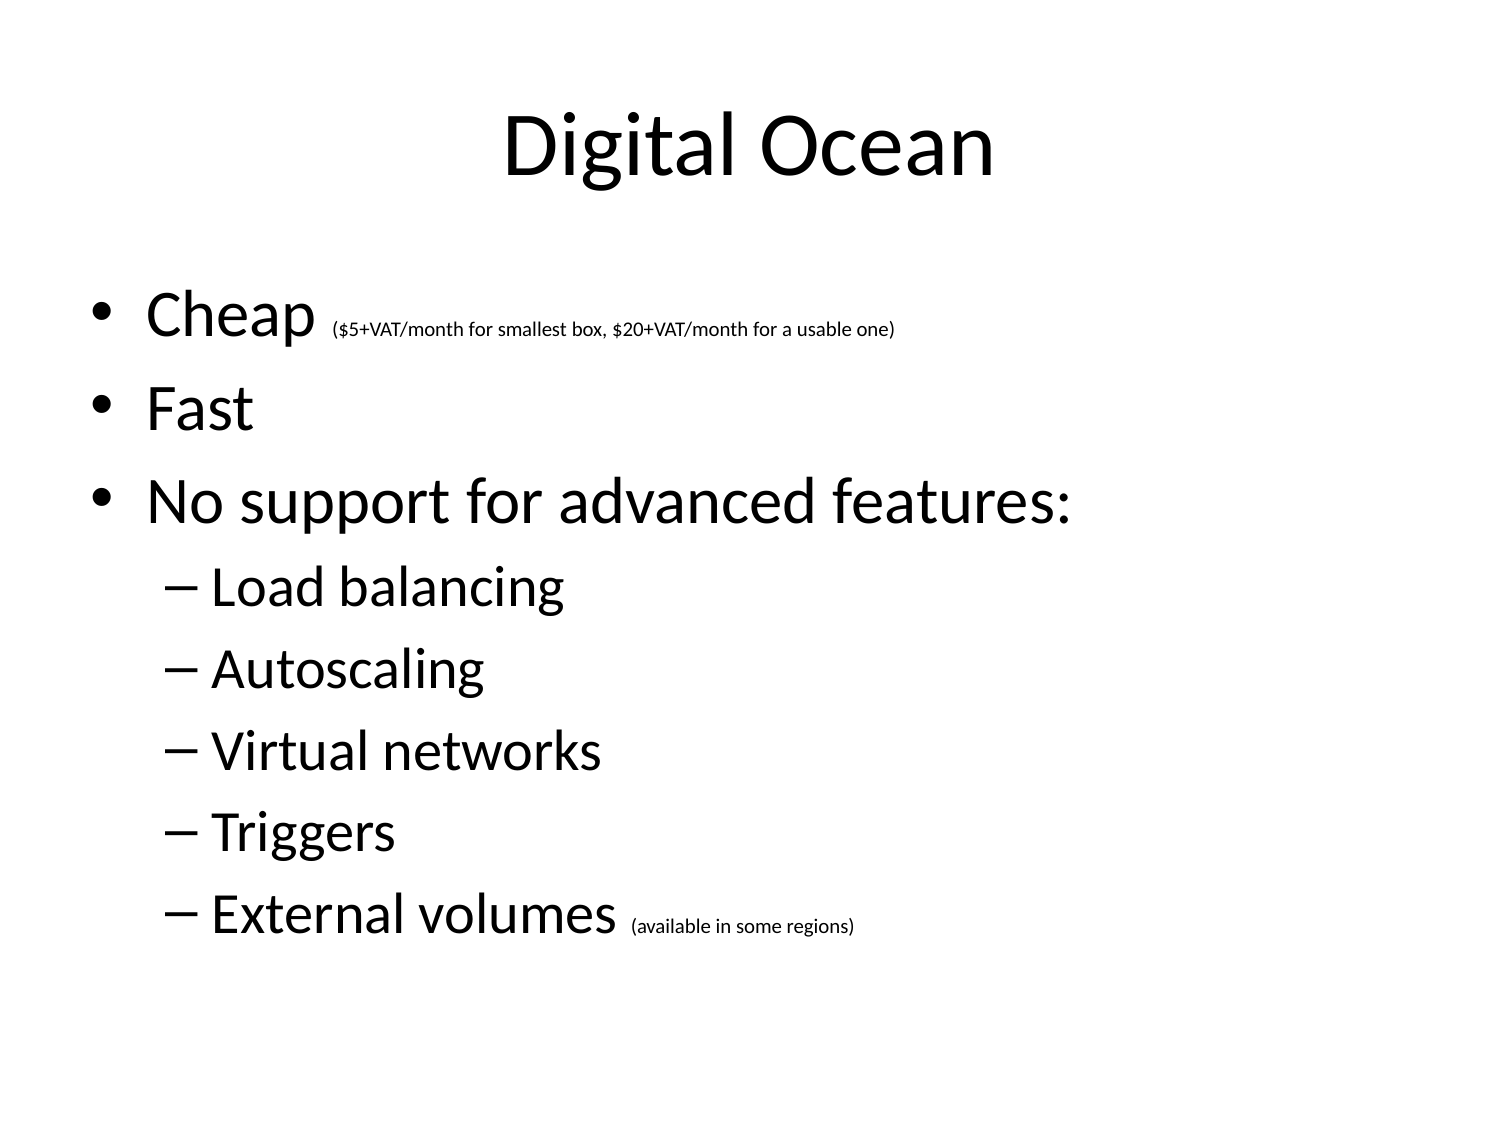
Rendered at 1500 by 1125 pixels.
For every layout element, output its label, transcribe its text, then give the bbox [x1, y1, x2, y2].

title Digital Ocean [75, 45, 1425, 233]
list Cheap ($5+VAT/month for smallest box, $20+VAT/month for a usable one) Fast No support for advanced features: Load balancing Autoscaling Virtual networks Triggers External volumes (available in some regions) [75, 262, 1425, 1005]
